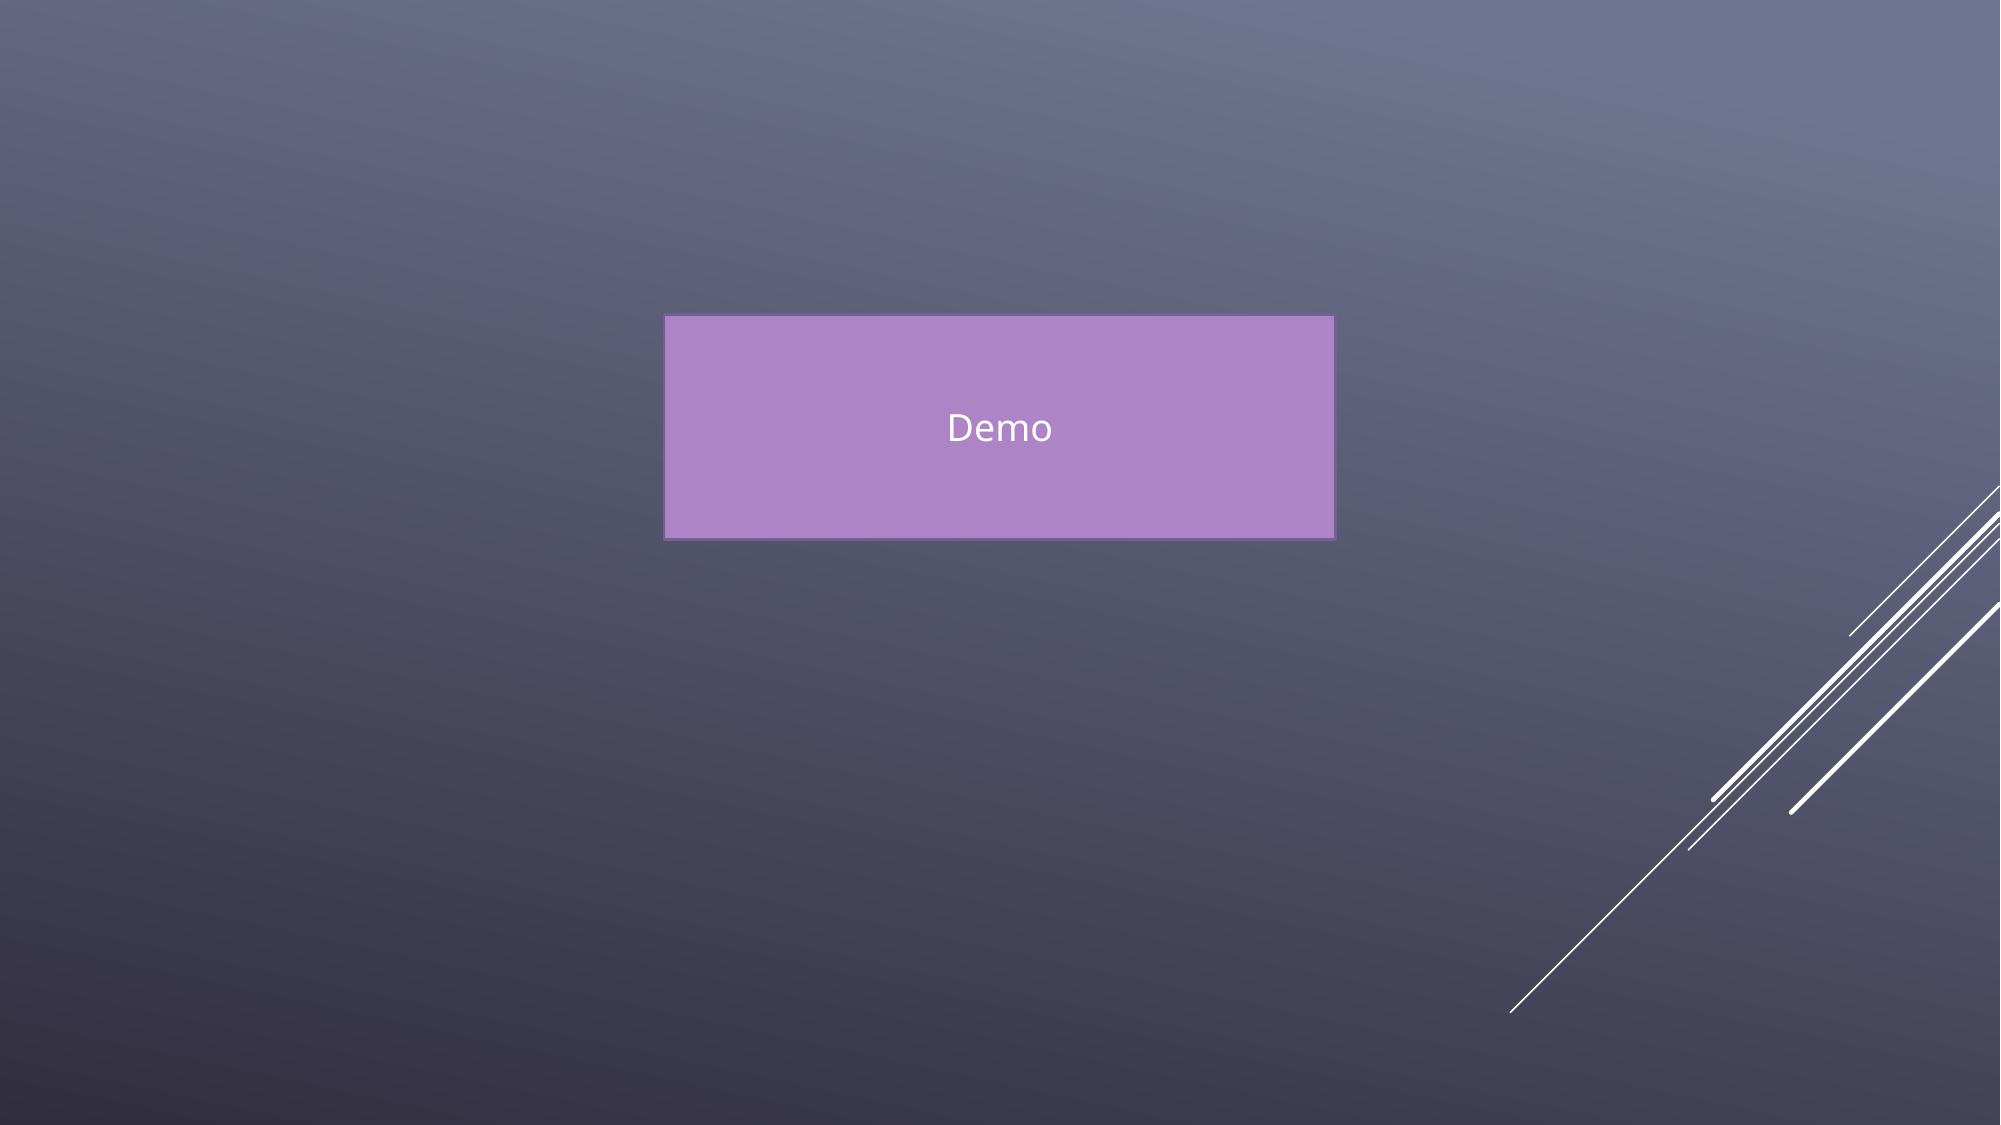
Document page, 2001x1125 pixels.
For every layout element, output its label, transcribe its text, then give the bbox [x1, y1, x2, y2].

text_box Demo [663, 313, 1337, 541]
